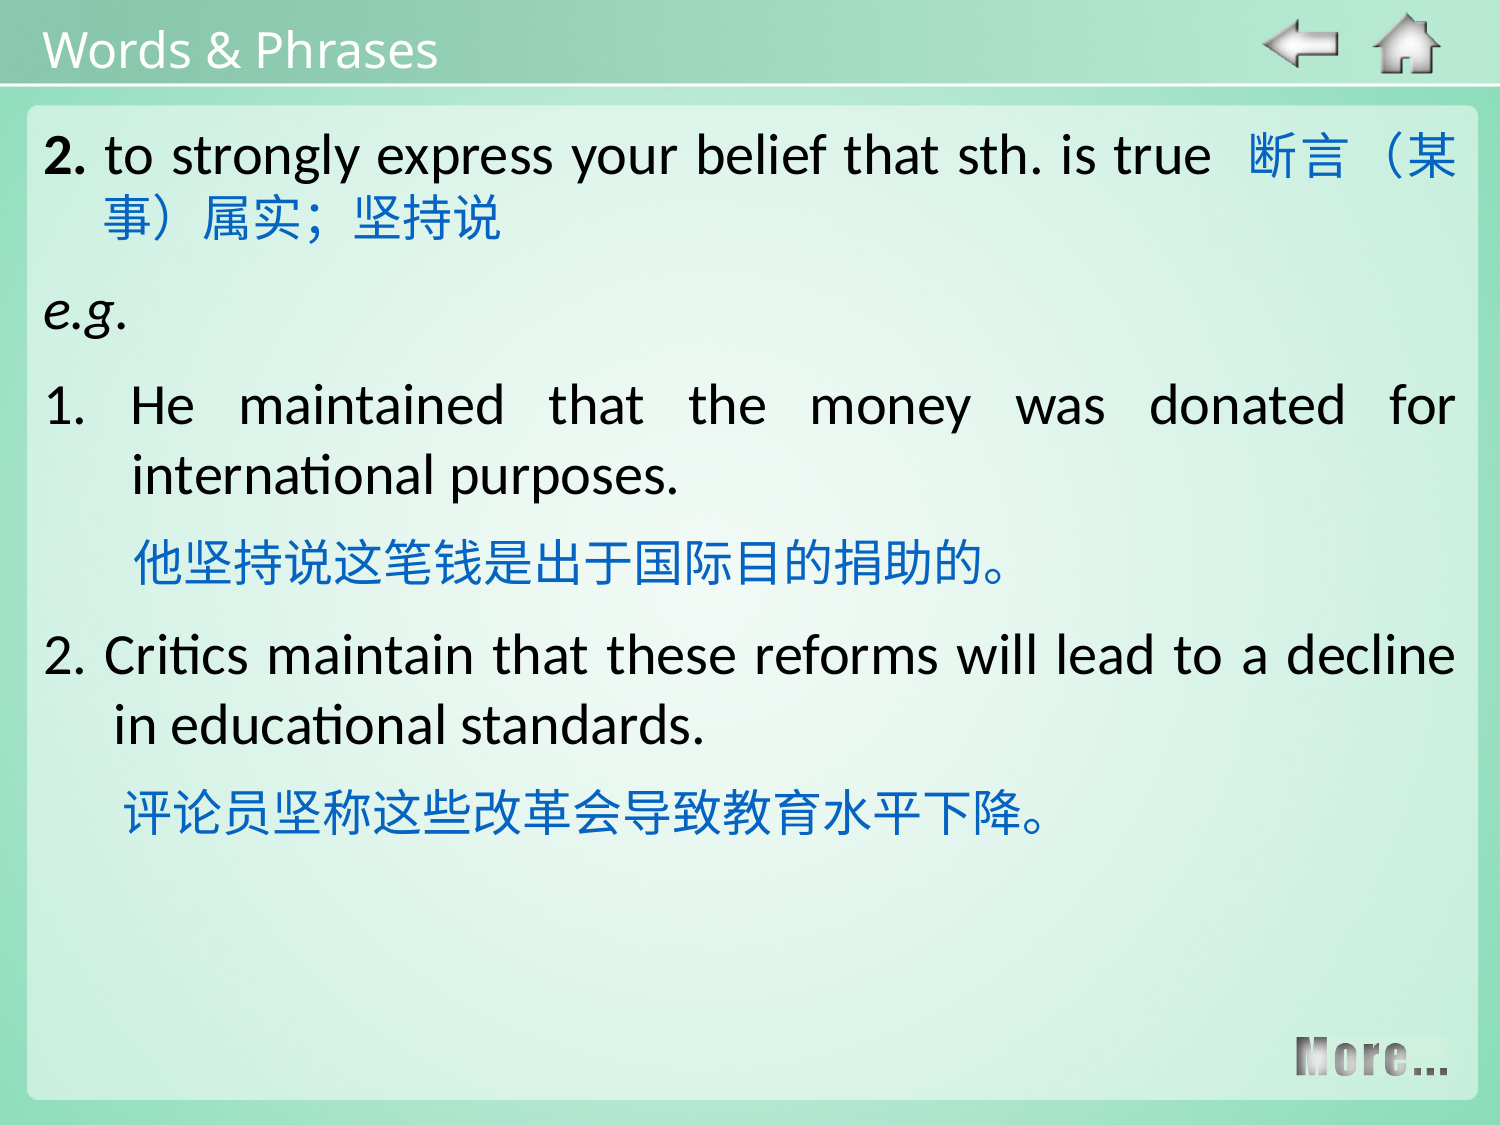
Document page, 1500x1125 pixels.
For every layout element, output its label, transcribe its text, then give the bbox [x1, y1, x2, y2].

text_box Words & Phrases [27, 11, 582, 87]
picture [0, 0, 1500, 1125]
list 2. to strongly express your belief that sth. is true 断言（某事）属实；坚持说 e.g. 1. He maintained that the money was donated for international purposes. 他坚持说这笔钱是出于国际目的捐助的。 2. Critics maintain that these reforms will lead to a decline in educational standards. 评论员坚称这些改革会导致教育水平下降。 [27, 108, 1473, 1078]
